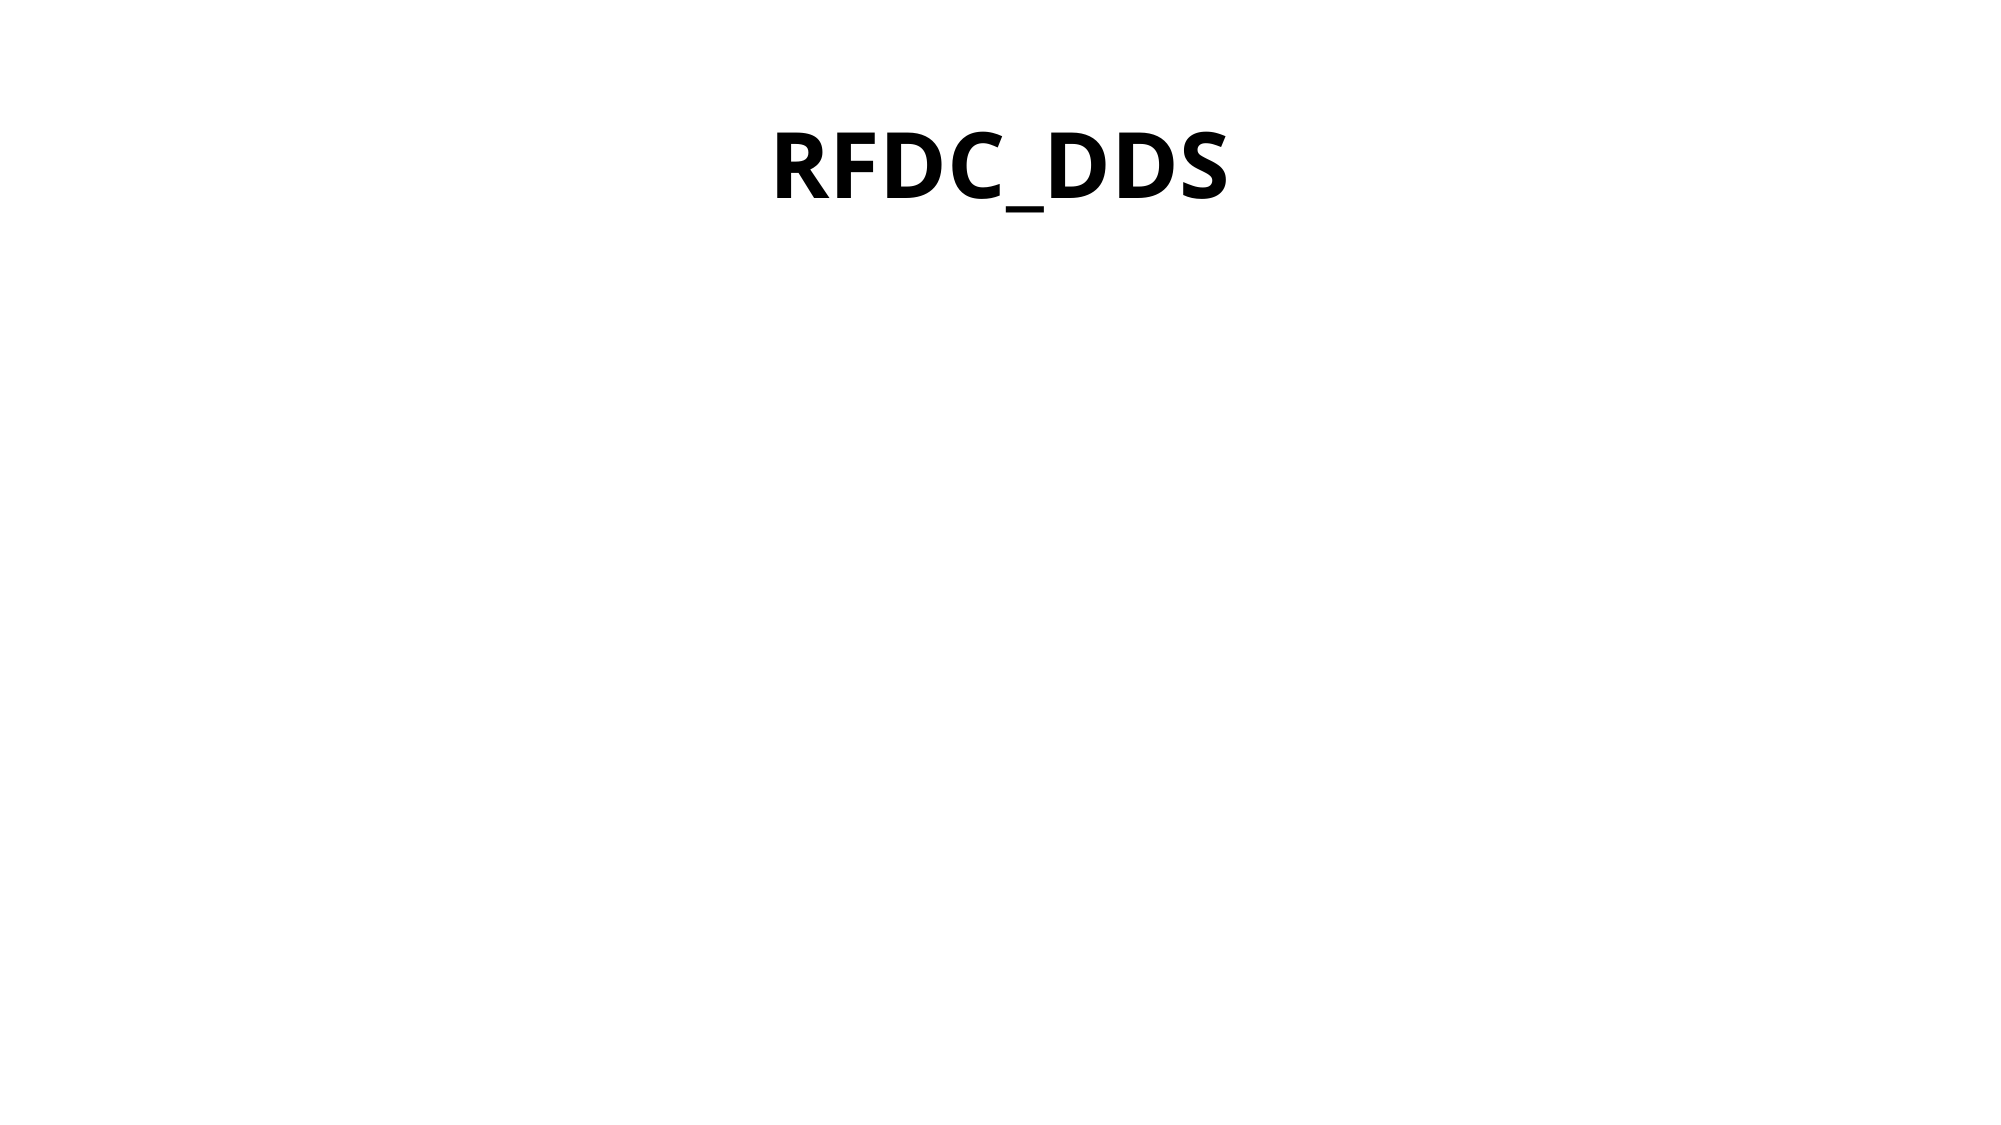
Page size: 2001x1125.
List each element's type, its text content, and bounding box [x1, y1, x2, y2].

title RFDC_DDS [137, 59, 1863, 278]
